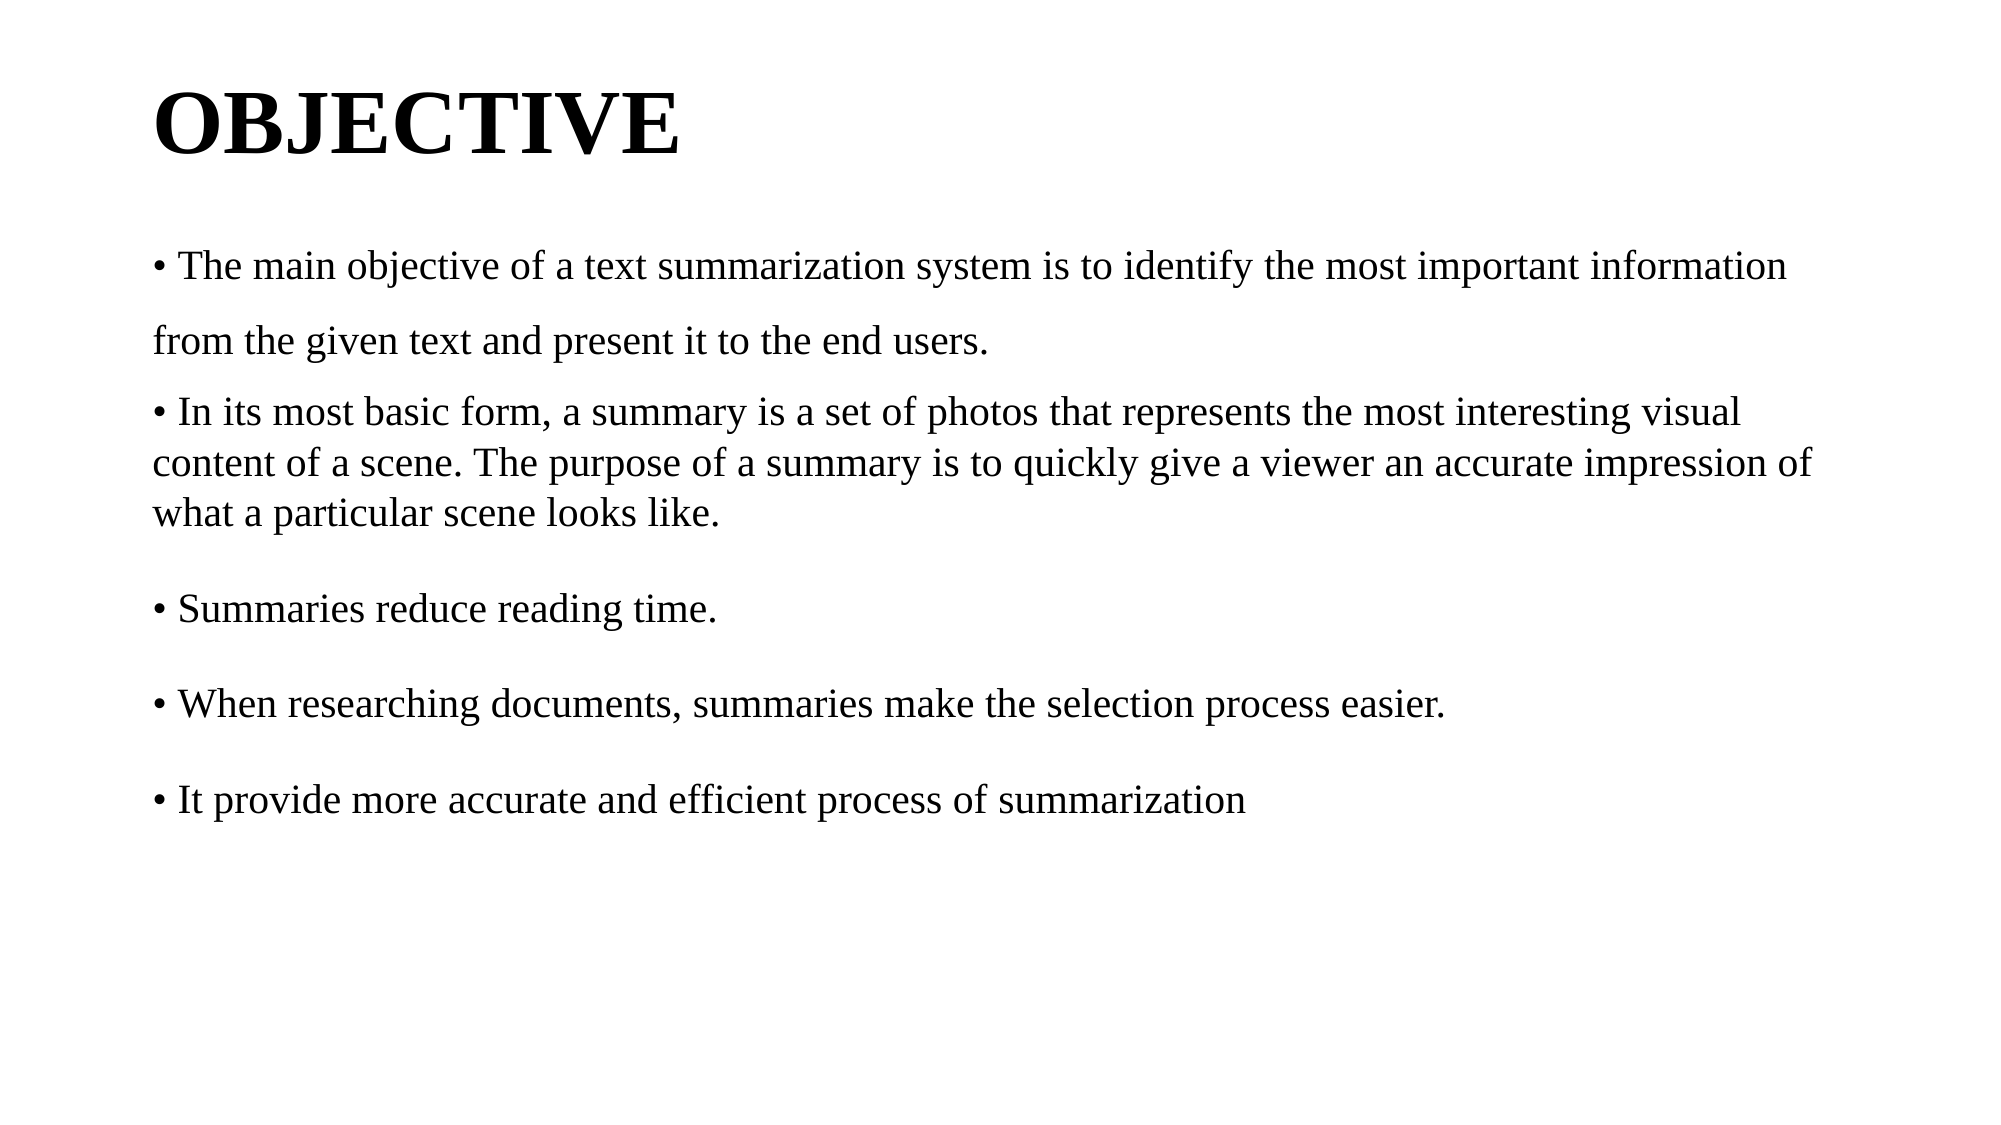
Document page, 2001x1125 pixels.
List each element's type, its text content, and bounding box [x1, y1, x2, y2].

list • The main objective of a text summarization system is to identify the most important information from the given text and present it to the end users. • In its most basic form, a summary is a set of photos that represents the most interesting visual content of a scene. The purpose of a summary is to quickly give a viewer an accurate impression of what a particular scene looks like. • Summaries reduce reading time. • When researching documents, summaries make the selection process easier. • It provide more accurate and efficient process of summarization [137, 205, 1863, 920]
title OBJECTIVE [137, 14, 1863, 205]
